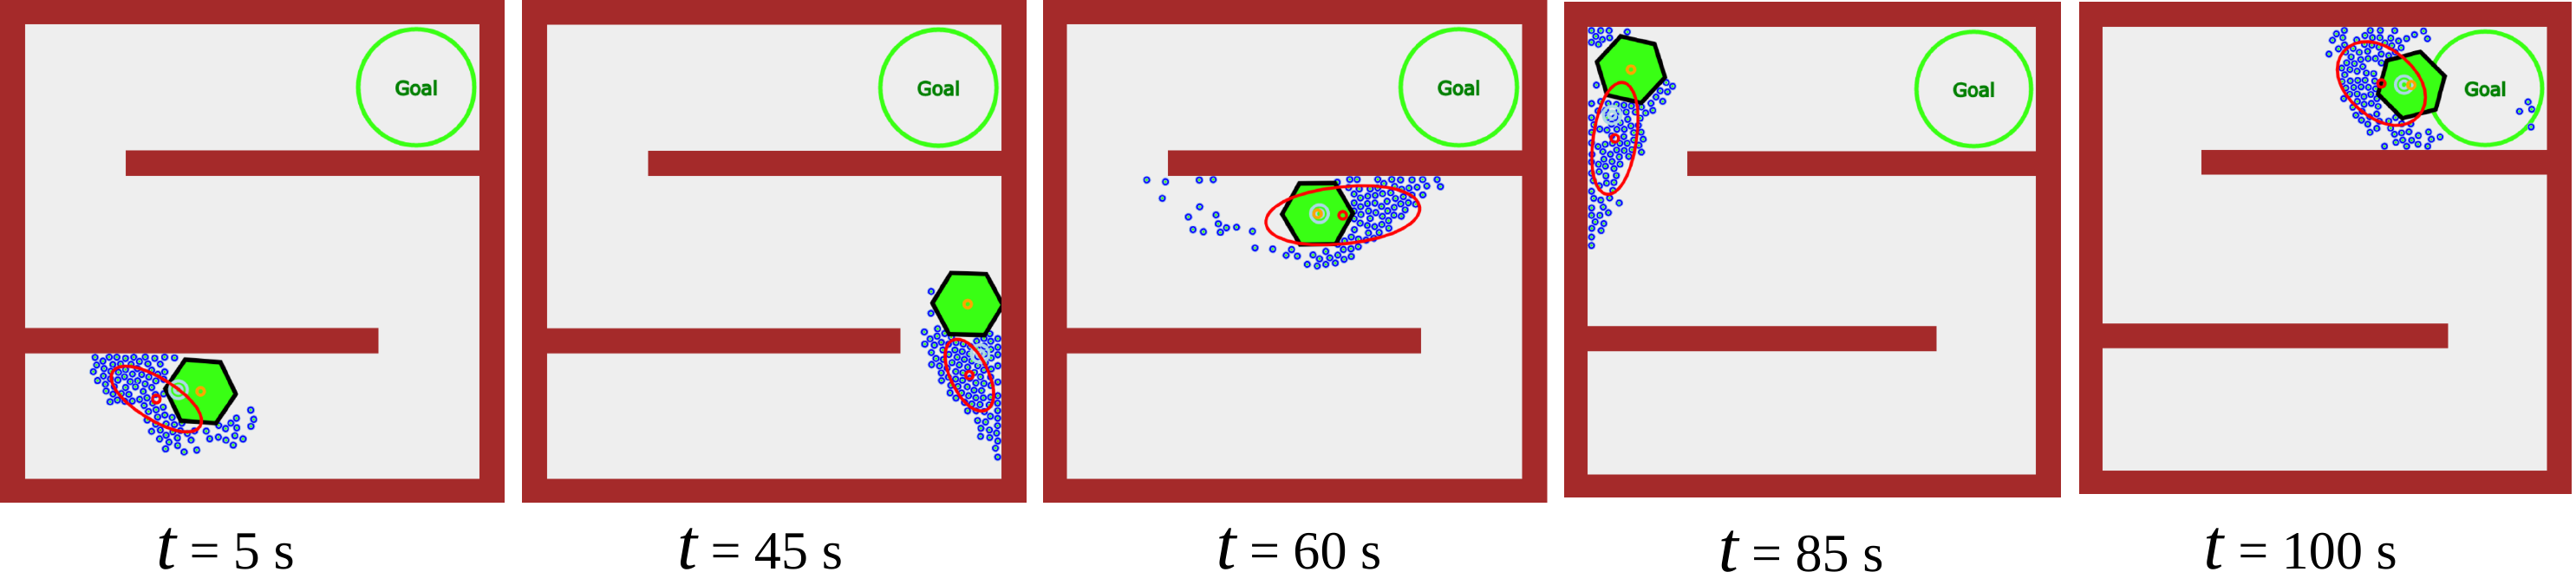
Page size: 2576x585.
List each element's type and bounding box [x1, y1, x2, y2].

text_box [0, 0, 2573, 585]
